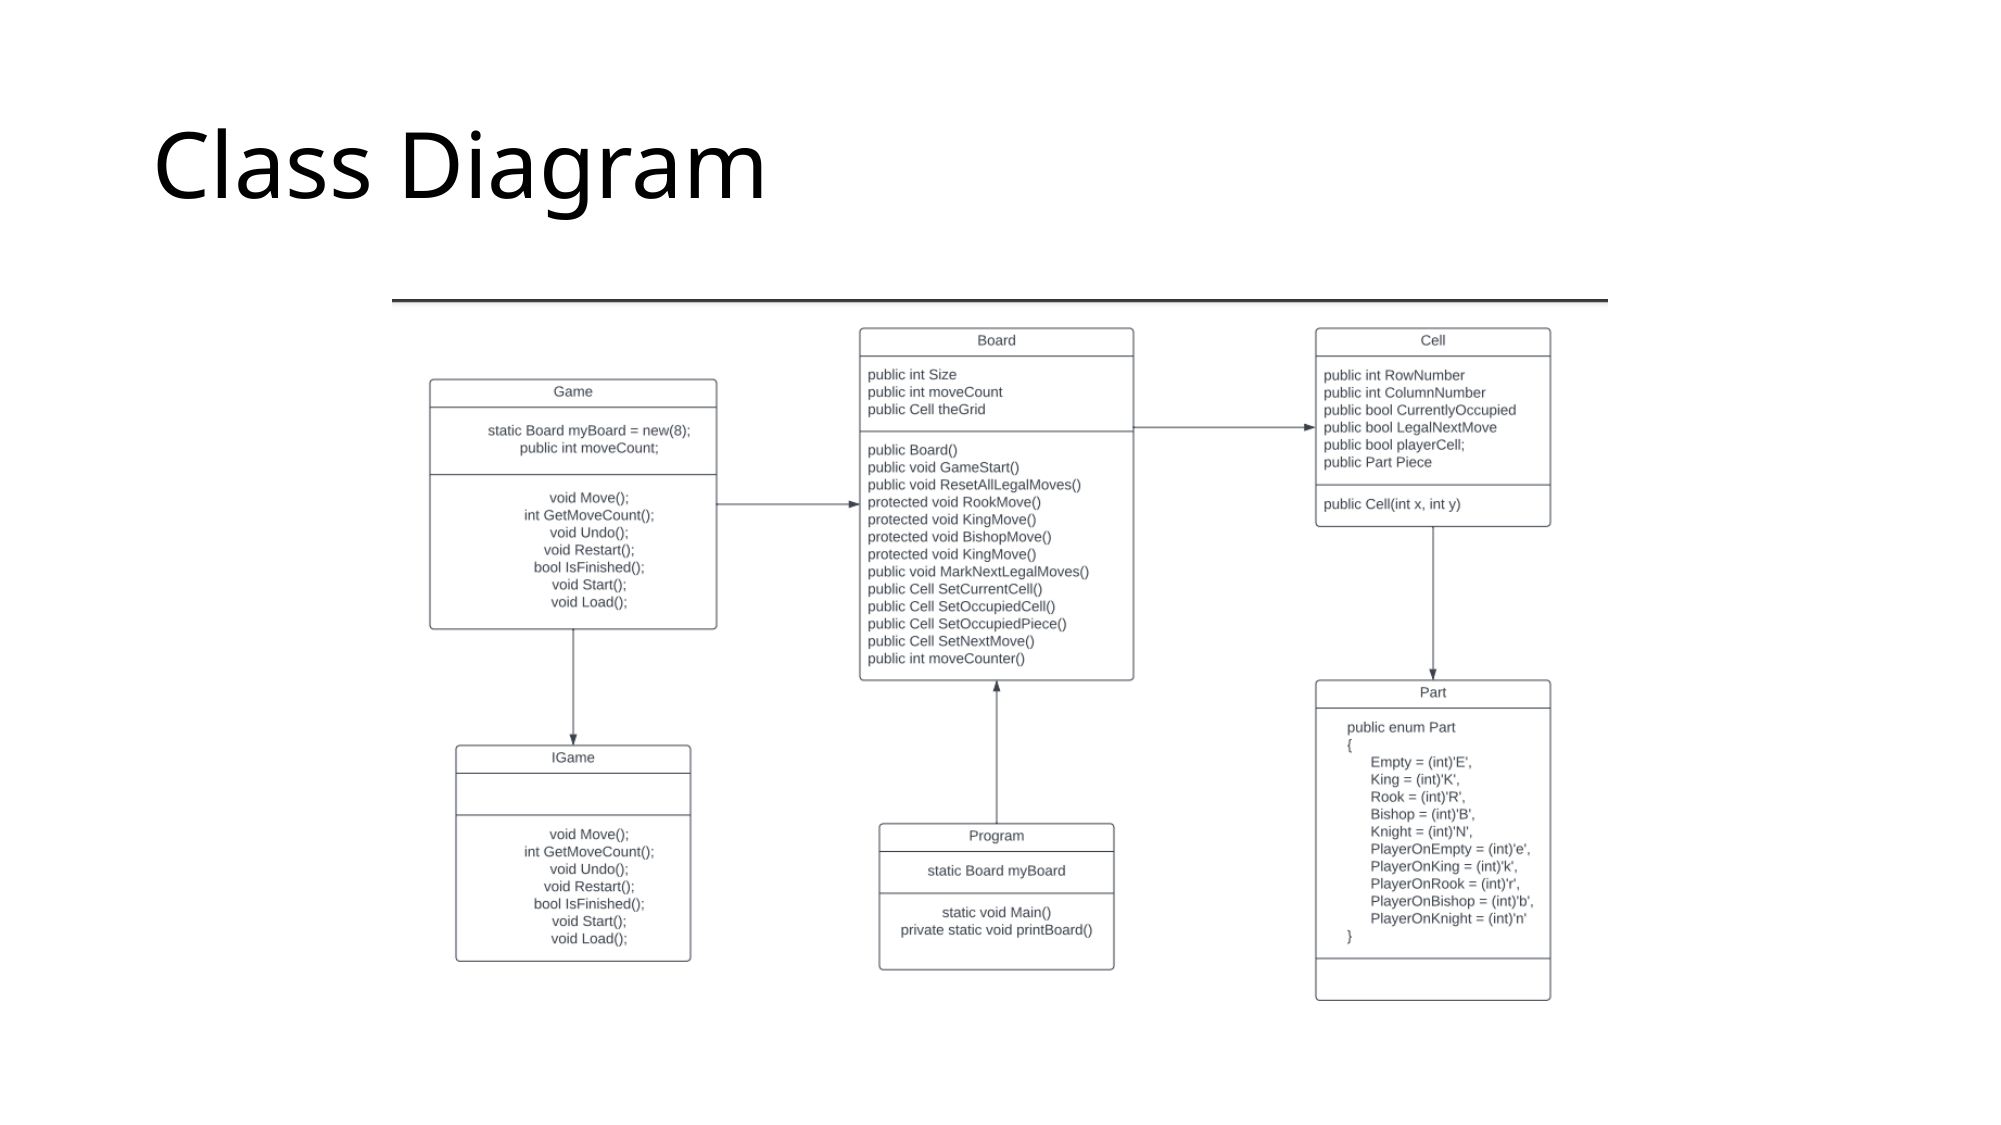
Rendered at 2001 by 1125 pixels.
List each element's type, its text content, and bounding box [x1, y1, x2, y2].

title Class Diagram [137, 59, 1863, 278]
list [392, 299, 1608, 1014]
